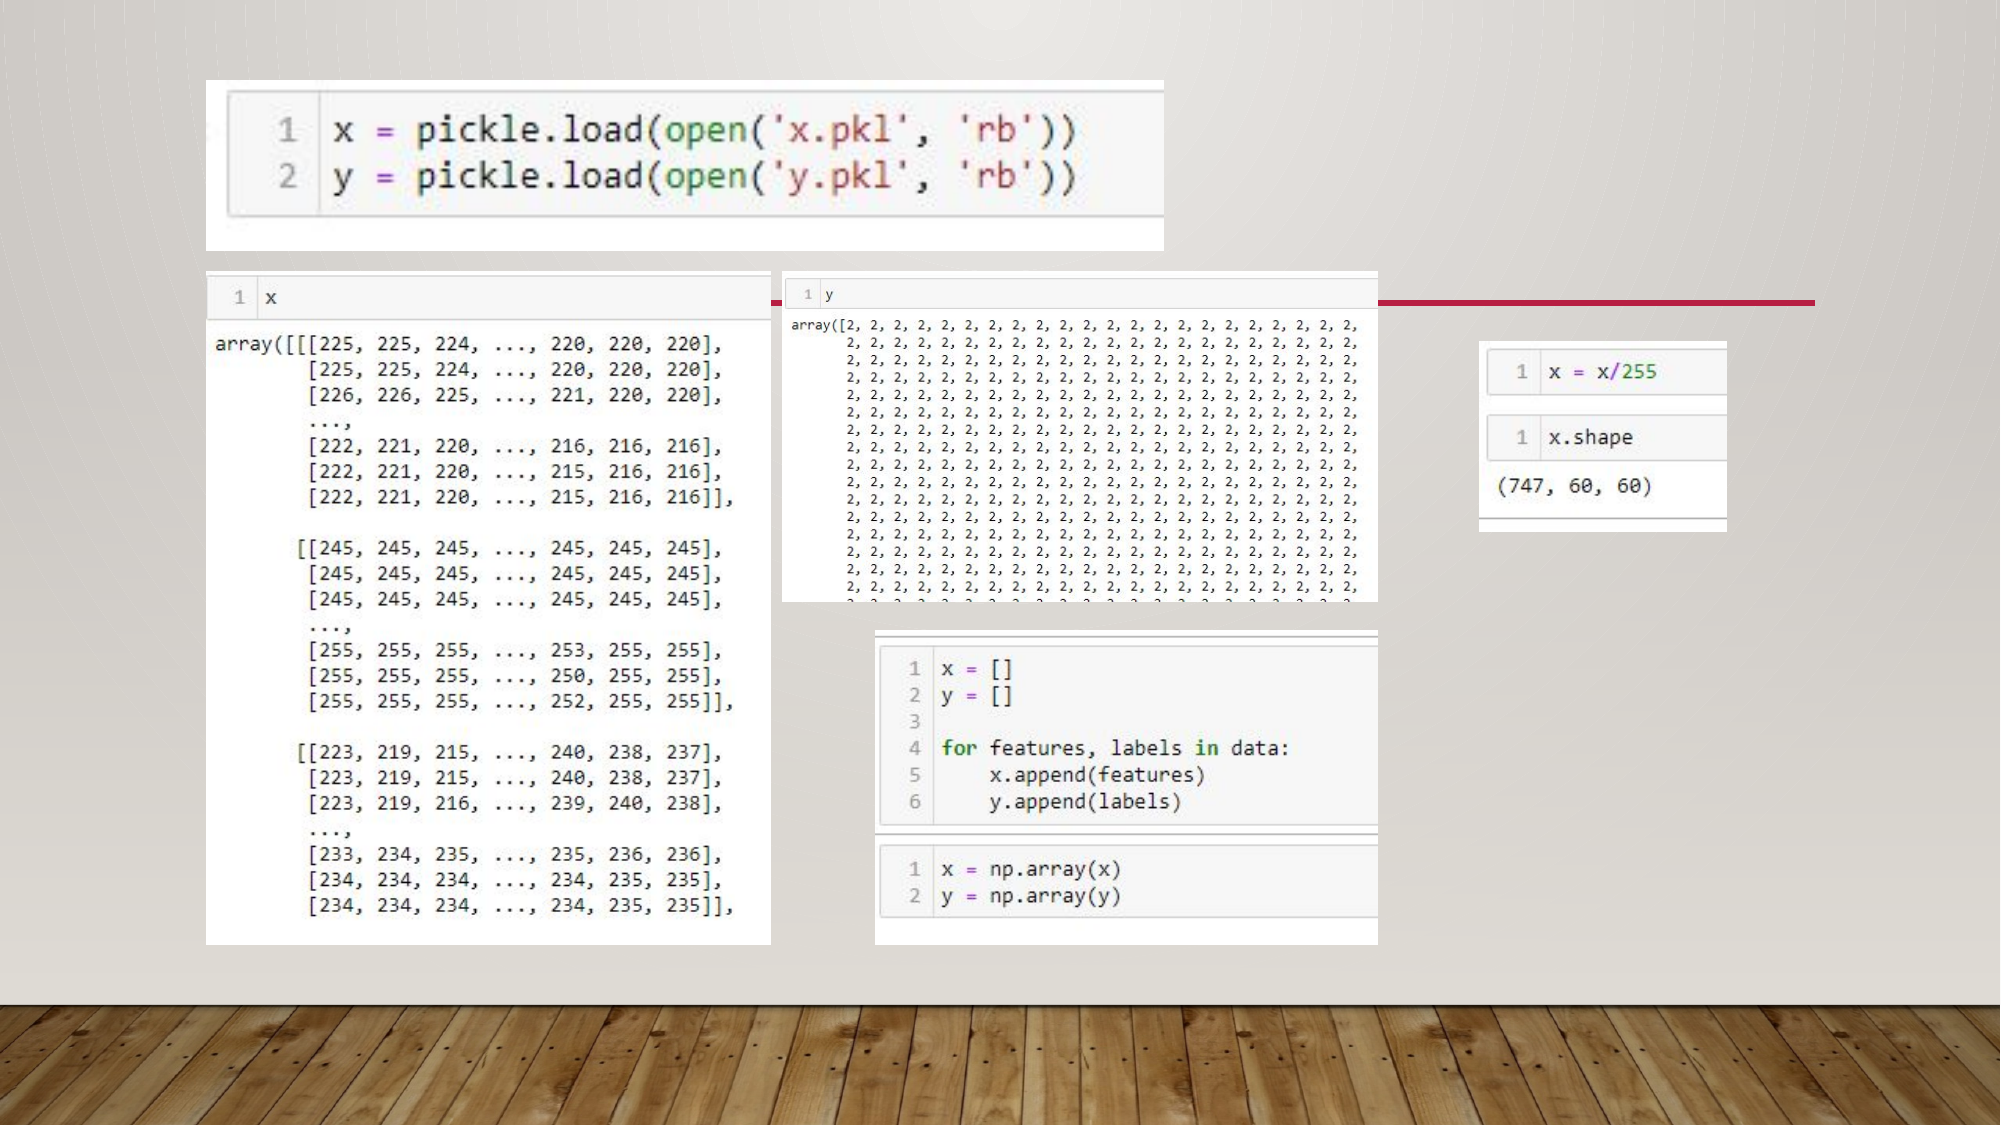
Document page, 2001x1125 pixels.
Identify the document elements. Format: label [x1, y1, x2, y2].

list [206, 80, 1164, 251]
picture [782, 271, 1378, 602]
picture [0, 1005, 2000, 1125]
picture [1479, 341, 1727, 533]
picture [206, 271, 771, 945]
picture [875, 630, 1378, 945]
